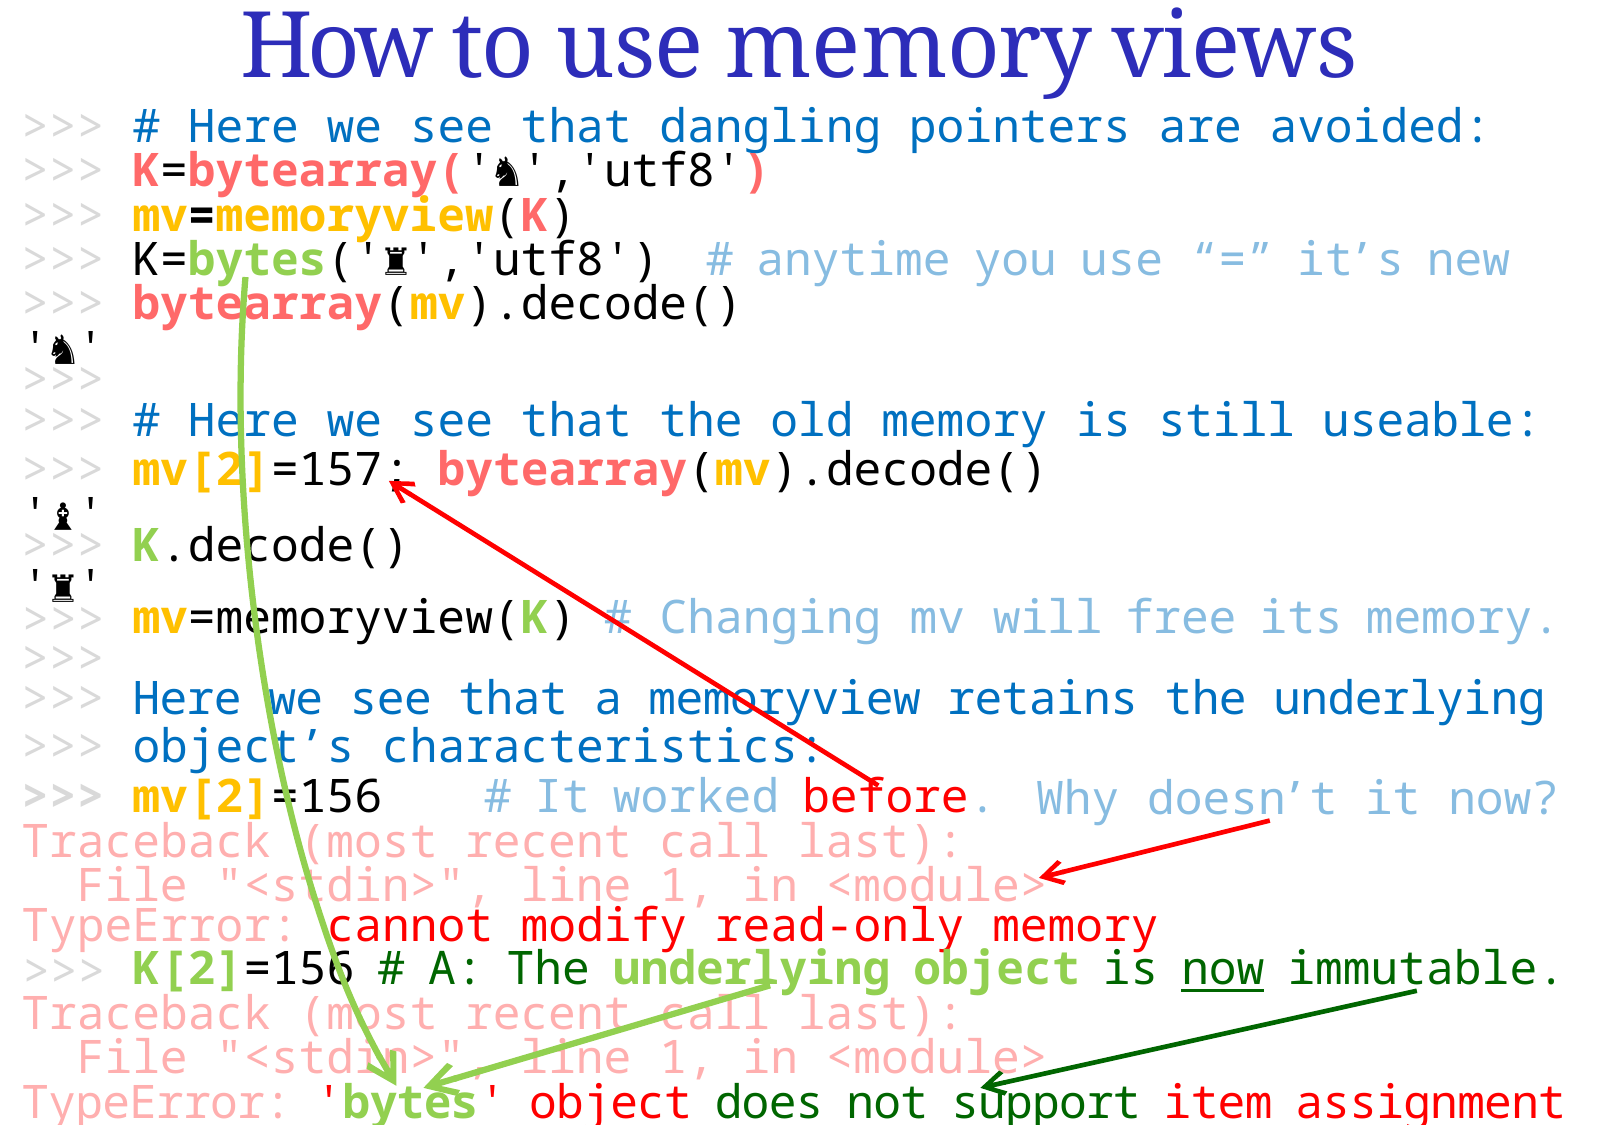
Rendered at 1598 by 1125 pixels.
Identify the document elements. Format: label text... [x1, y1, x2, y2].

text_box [1038, 820, 1270, 878]
list >>> # Here we see that dangling pointers are avoided: >>> K=bytearray('♞','utf8') >>> mv=memoryview(K) >>> K=bytes('♜','utf8') # anytime you use “=” it’s new >>> bytearray(mv).decode() '♞' >>> >>> # Here we see that the old memory is still useable: >>> mv[2]=157; bytearray(mv).decode() '♝' >>> K.decode() '♜' mv=memoryview(K) # Changing mv will free its memory. >>> >>> Here we see that a memoryview retains the underlying >>> object’s characteristics: >>> mv[2]=156 # It worked before. Traceback (most recent call last): File "<stdin>", line 1, in <module> TypeError: cannot modify read-only memory K[2]=156 # A: The underlying object is now immutable. Traceback (most recent call last): File "<stdin>", line 1, in <module> TypeError: 'bytes' object does not support item assignment [6, 125, 1598, 1125]
text_box >>> [7, 582, 121, 653]
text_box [423, 985, 771, 1088]
text_box Why doesn’t it now? [1021, 760, 1575, 832]
text_box How to use memory views [0, 0, 1598, 125]
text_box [980, 990, 1417, 1088]
text_box >>> [7, 934, 121, 1005]
text_box [240, 276, 429, 1086]
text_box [388, 480, 879, 786]
